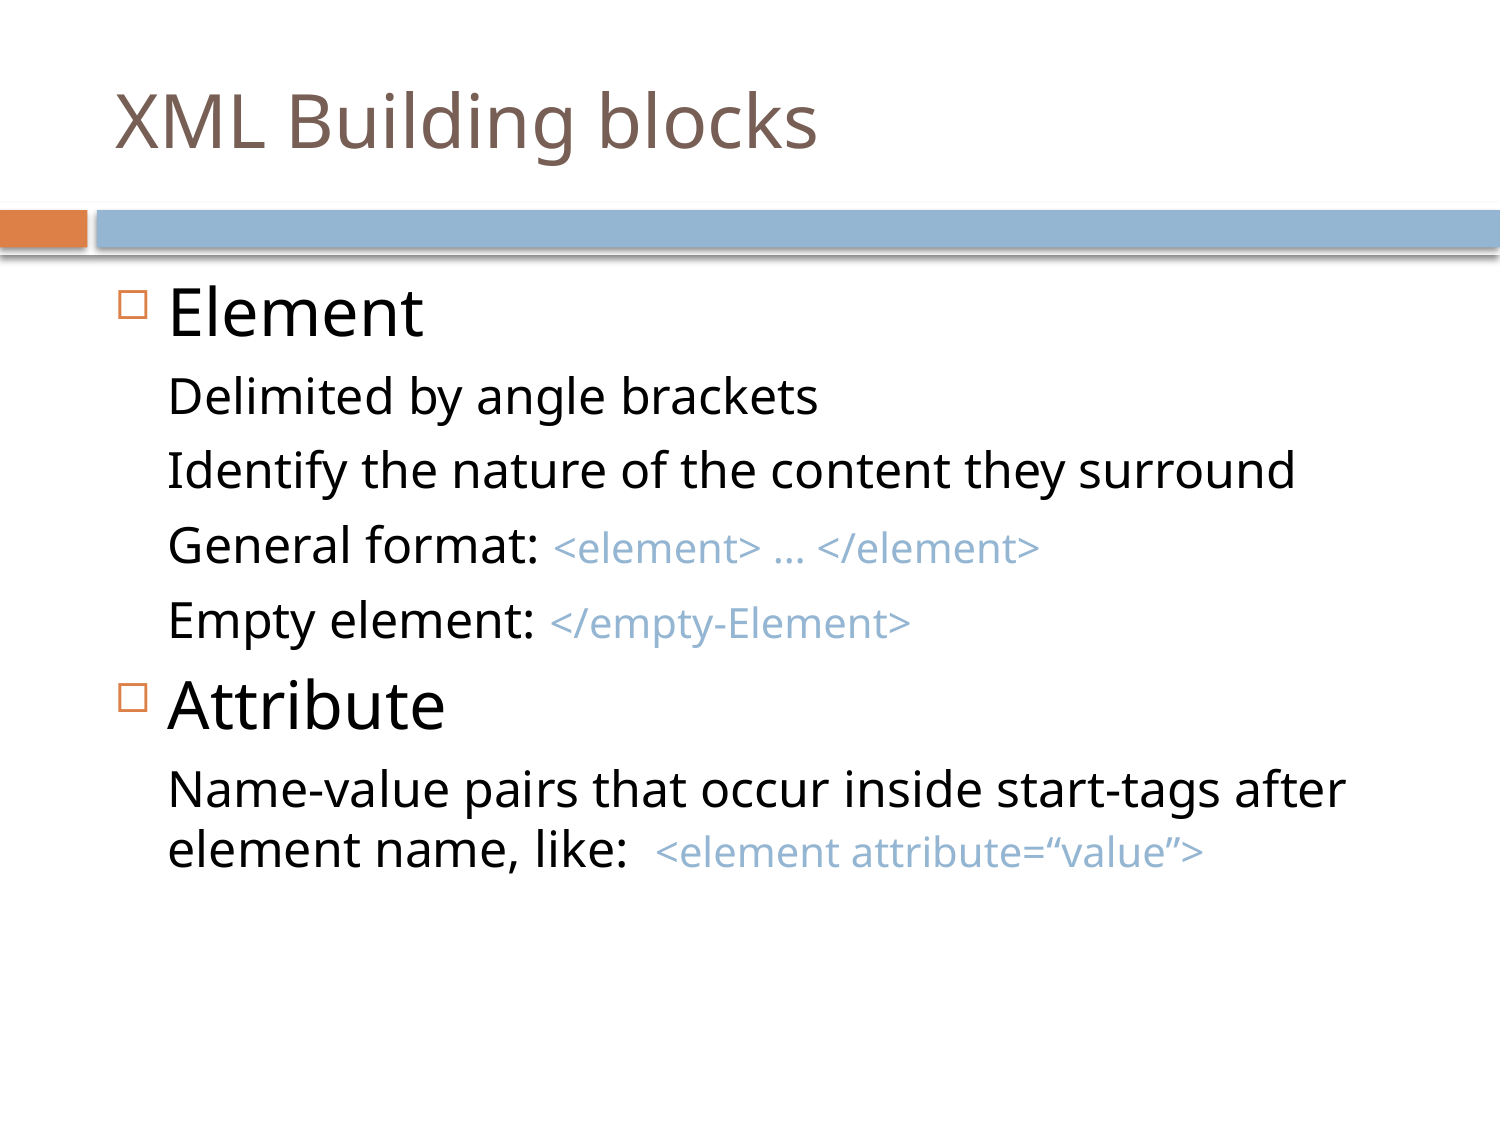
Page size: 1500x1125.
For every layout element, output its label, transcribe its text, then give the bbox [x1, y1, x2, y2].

title XML Building blocks [100, 37, 1438, 200]
list Element Delimited by angle brackets Identify the nature of the content they surround General format: <element> … </element> Empty element: </empty-Element> Attribute Name-value pairs that occur inside start-tags after element name, like: <element attribute=“value”> [100, 262, 1438, 1000]
